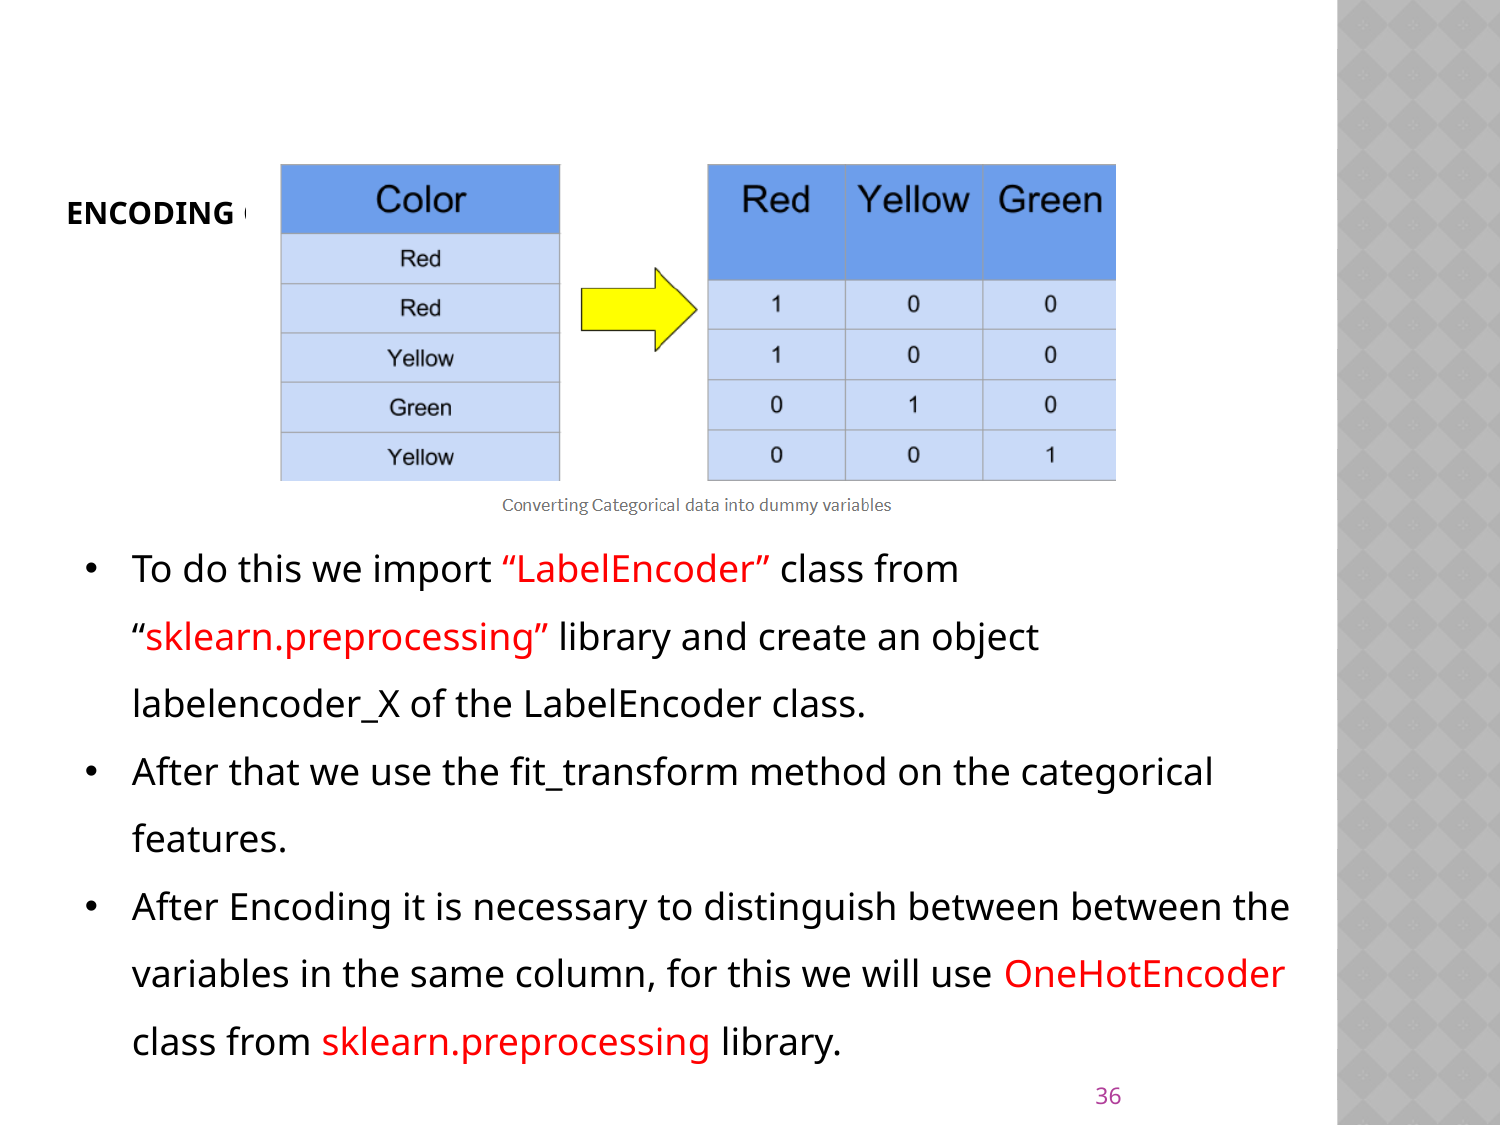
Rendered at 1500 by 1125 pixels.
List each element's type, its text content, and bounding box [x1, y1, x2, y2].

text_box To do this we import “LabelEncoder” class from “sklearn.preprocessing” library and create an object labelencoder_X of the LabelEncoder class. After that we use the fit_transform method on the categorical features. After Encoding it is necessary to distinguish between between the variables in the same column, for this we will use OneHotEncoder class from sklearn.preprocessing library. [70, 515, 1311, 1071]
slide_number 36 [1025, 1075, 1122, 1113]
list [245, 128, 1145, 531]
title Encoding categorical data [58, 117, 1247, 305]
